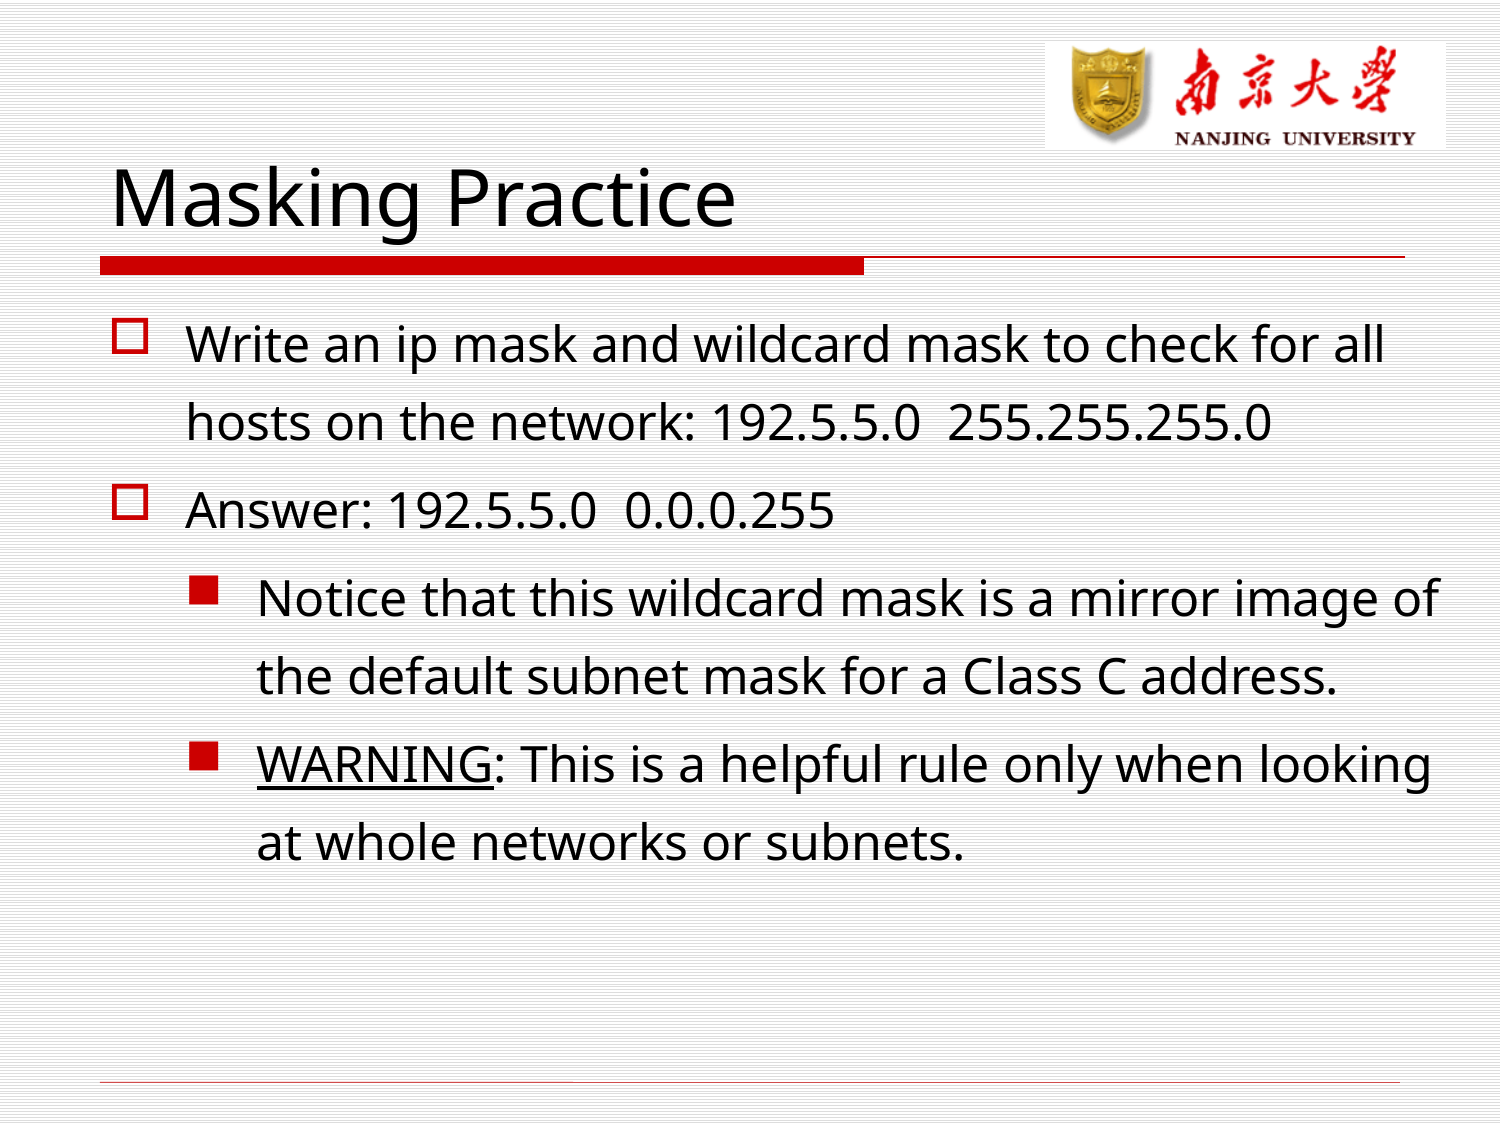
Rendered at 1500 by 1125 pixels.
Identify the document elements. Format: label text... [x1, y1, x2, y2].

list Write an ip mask and wildcard mask to check for all hosts on the network: 192.5.5.0 255.255.255.0 Answer: 192.5.5.0 0.0.0.255 Notice that this wildcard mask is a mirror image of the default subnet mask for a Class C address. WARNING: This is a helpful rule only when looking at whole networks or subnets. [92, 287, 1471, 988]
picture [1045, 42, 1446, 148]
title Masking Practice [94, 50, 1407, 250]
